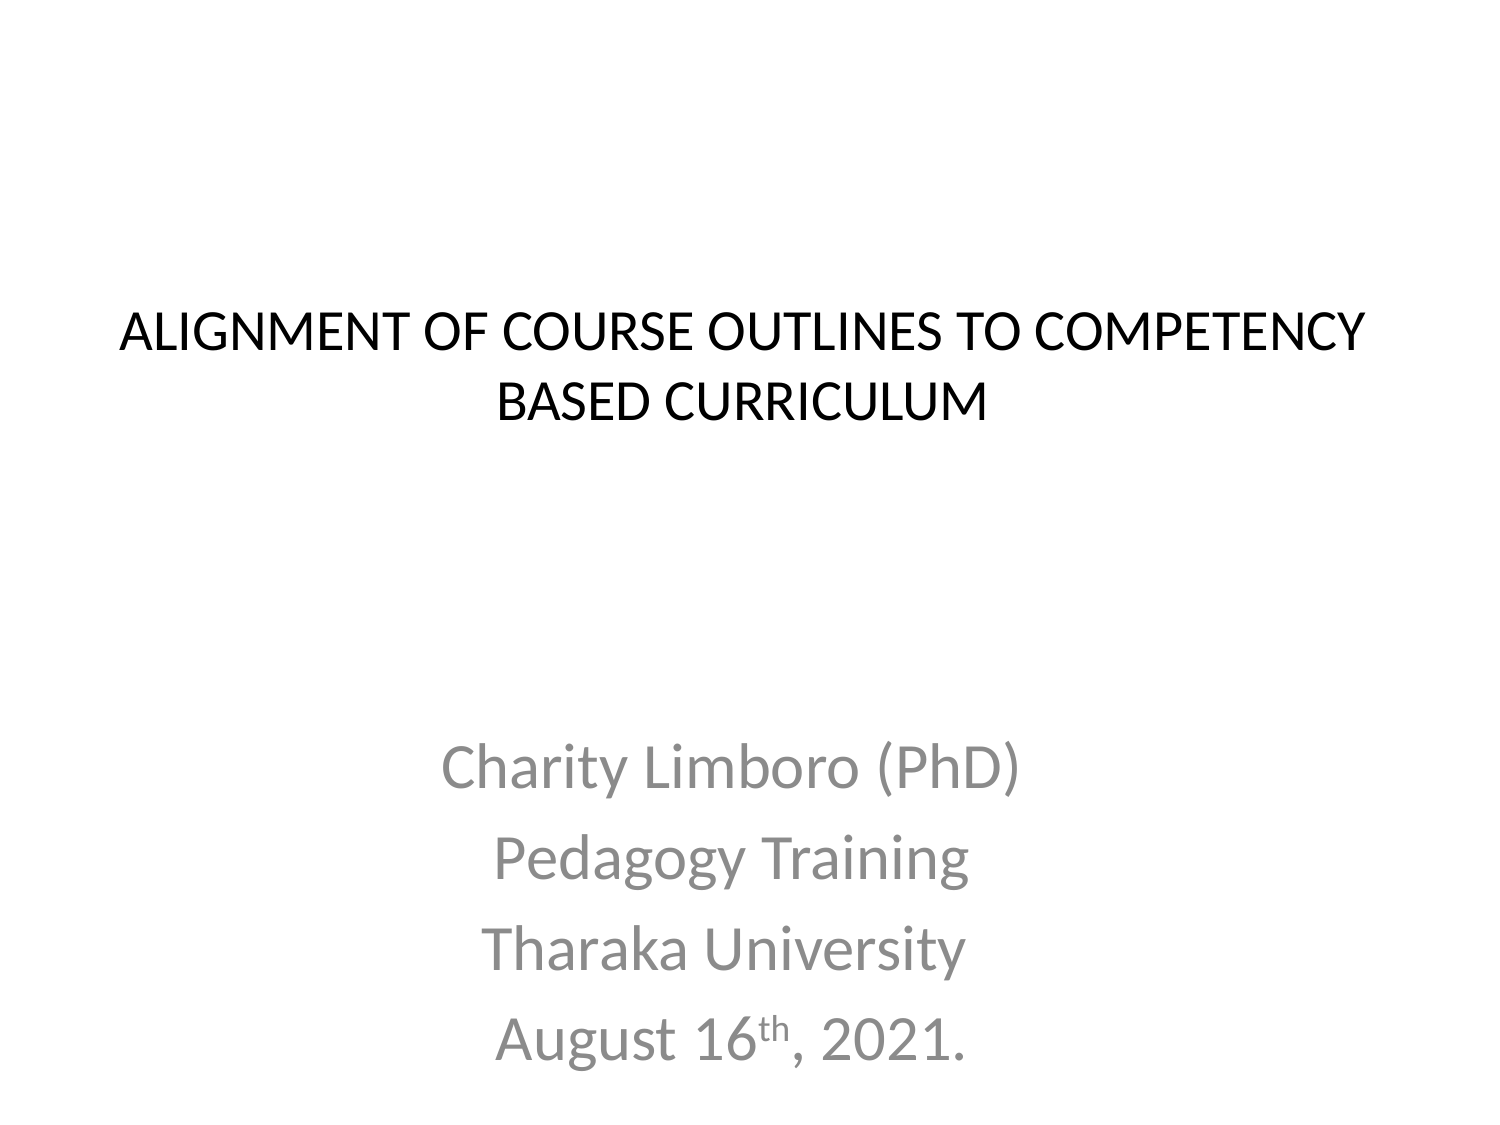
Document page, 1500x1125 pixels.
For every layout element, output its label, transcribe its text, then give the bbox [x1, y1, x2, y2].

title ALIGNMENT OF COURSE OUTLINES TO COMPETENCY BASED CURRICULUM [36, 110, 1450, 684]
subtitle Charity Limboro (PhD) Pedagogy Training Tharaka University August 16th, 2021. [76, 716, 1388, 1082]
